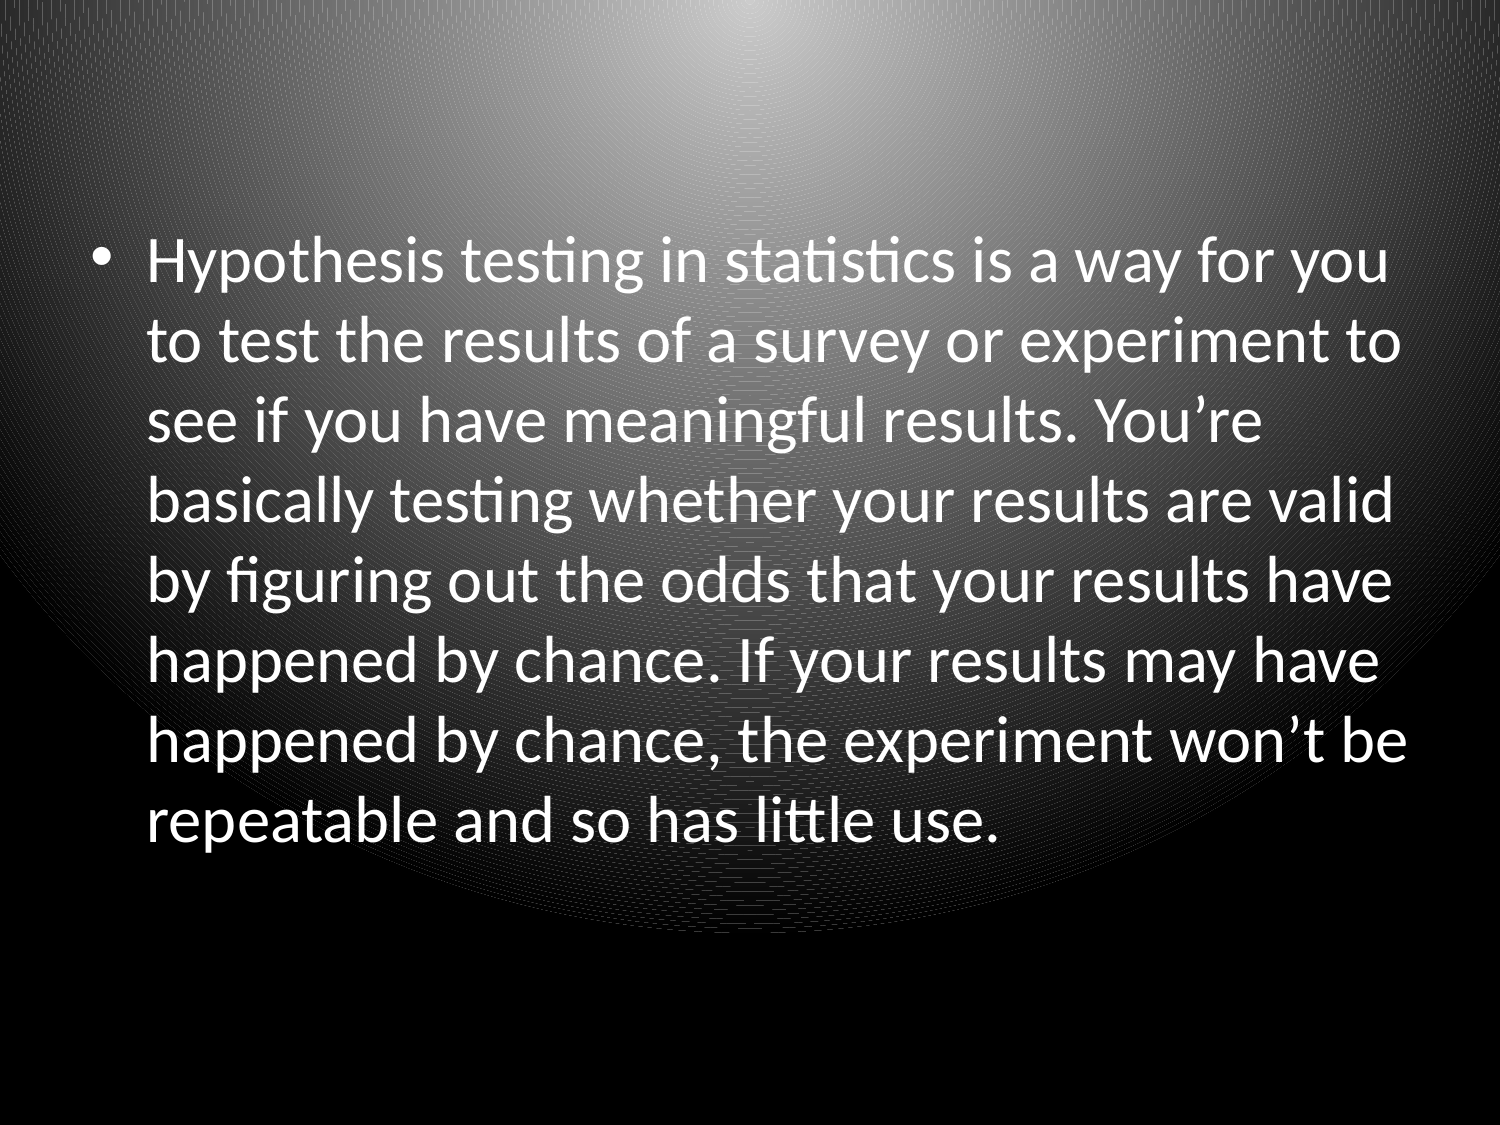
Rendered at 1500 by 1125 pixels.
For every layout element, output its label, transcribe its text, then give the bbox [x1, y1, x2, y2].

title [75, 45, 1425, 208]
list Hypothesis testing in statistics is a way for you to test the results of a survey or experiment to see if you have meaningful results. You’re basically testing whether your results are valid by figuring out the odds that your results have happened by chance. If your results may have happened by chance, the experiment won’t be repeatable and so has little use. [75, 208, 1425, 1005]
